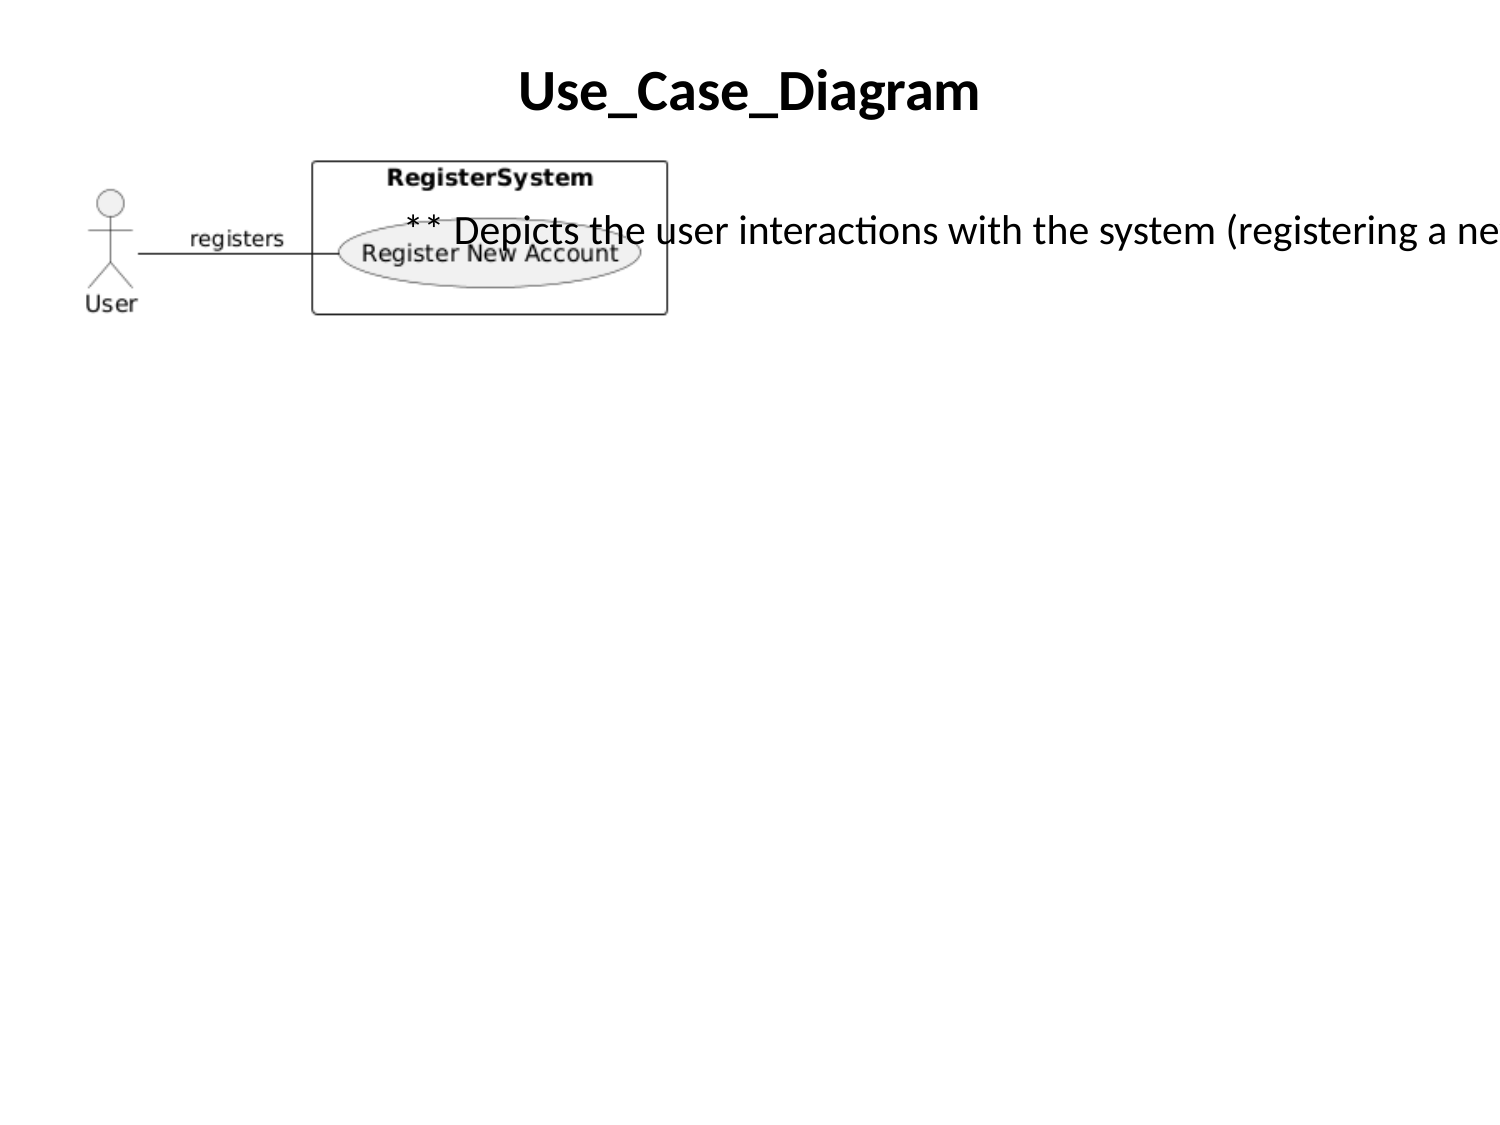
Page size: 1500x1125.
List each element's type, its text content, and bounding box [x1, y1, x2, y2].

text_box Use_Case_Diagram [503, 45, 997, 130]
picture [74, 149, 676, 324]
text_box ** Depicts the user interactions with the system (registering a new account). [676, 149, 1500, 260]
